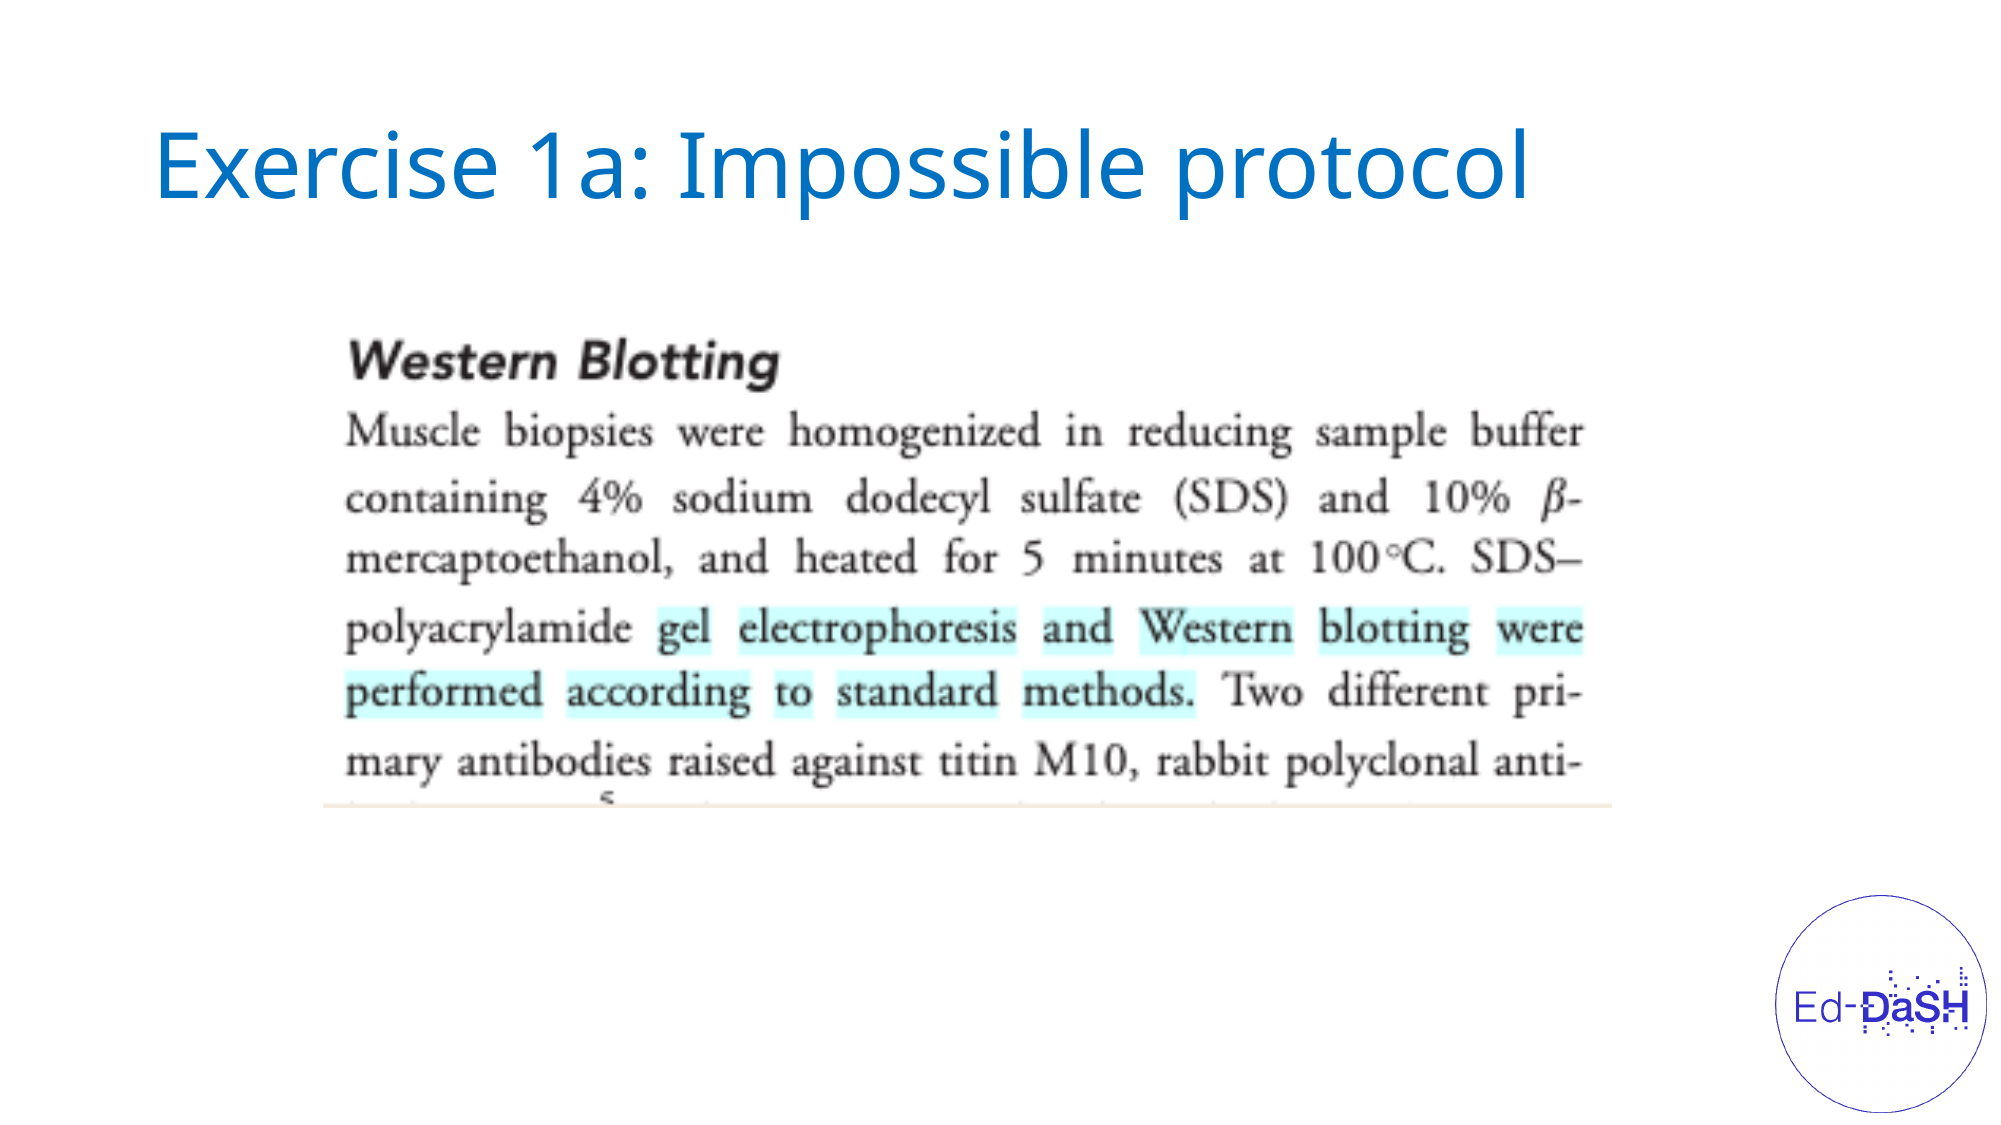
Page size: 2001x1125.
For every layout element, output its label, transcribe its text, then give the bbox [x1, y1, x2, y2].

title Exercise 1a: Impossible protocol [137, 59, 1863, 278]
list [323, 317, 1612, 808]
picture [1775, 895, 1987, 1113]
